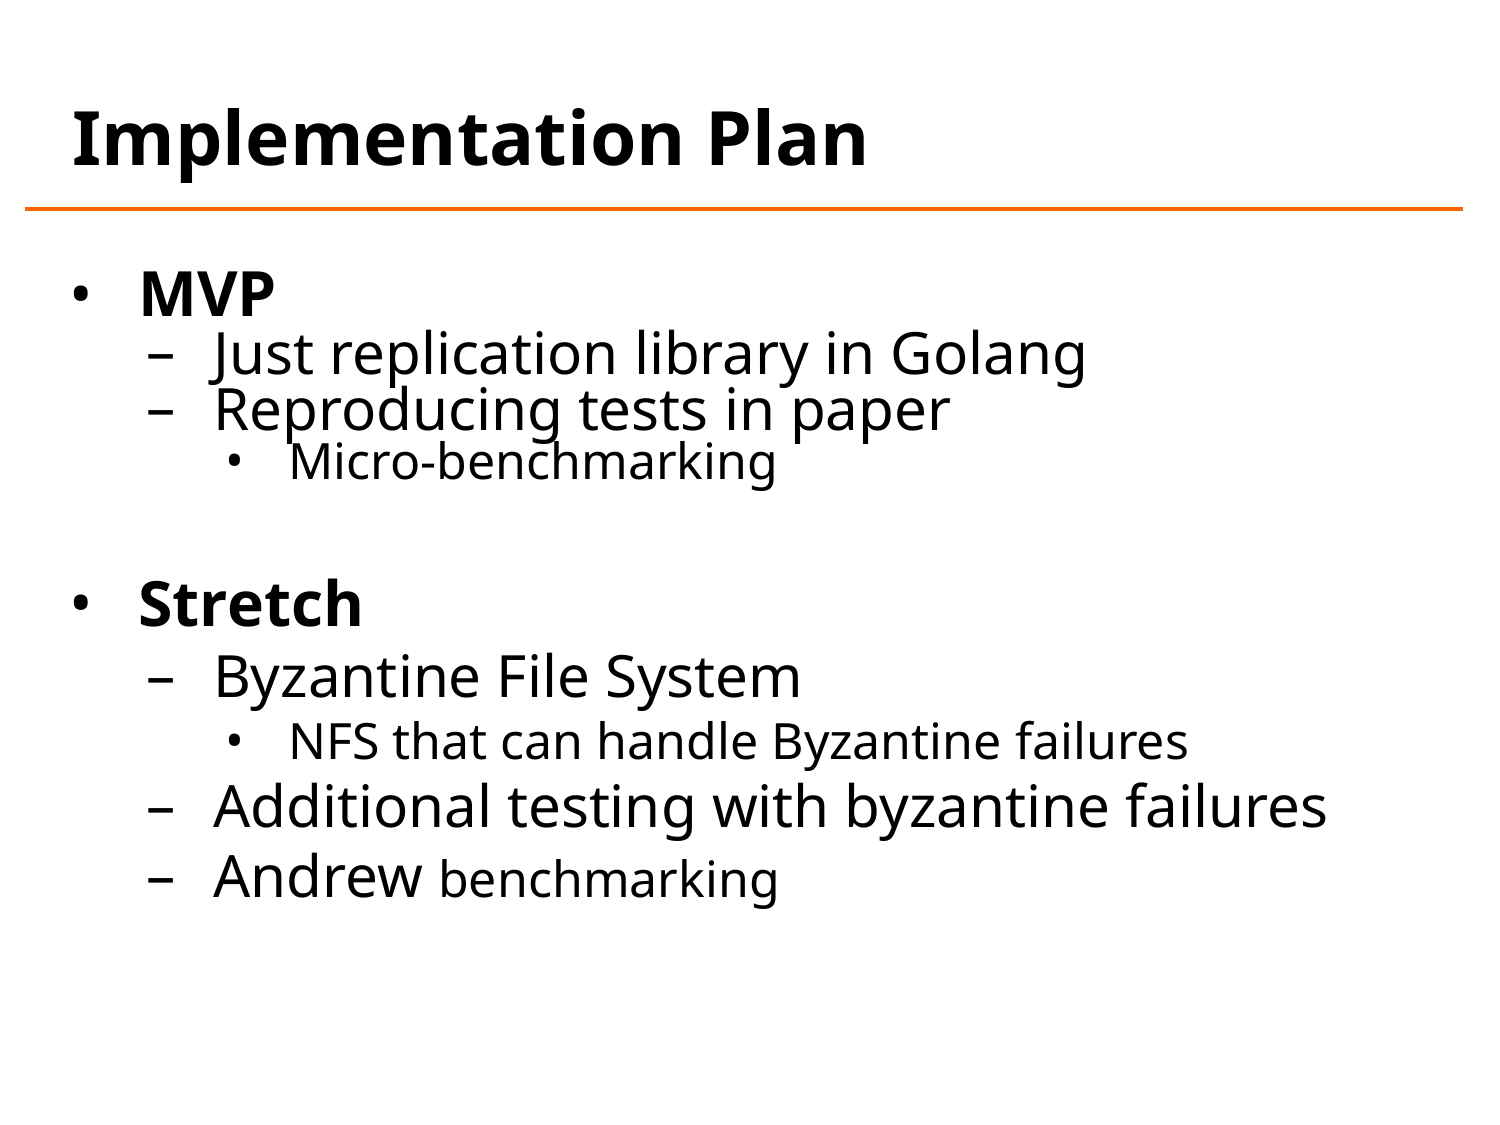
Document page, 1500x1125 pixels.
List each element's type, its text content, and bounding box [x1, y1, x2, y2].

title Implementation Plan [57, 12, 1463, 188]
list MVP Just replication library in Golang Reproducing tests in paper Micro-benchmarking Stretch Byzantine File System NFS that can handle Byzantine failures Additional testing with byzantine failures Andrew benchmarking [57, 248, 1463, 1034]
